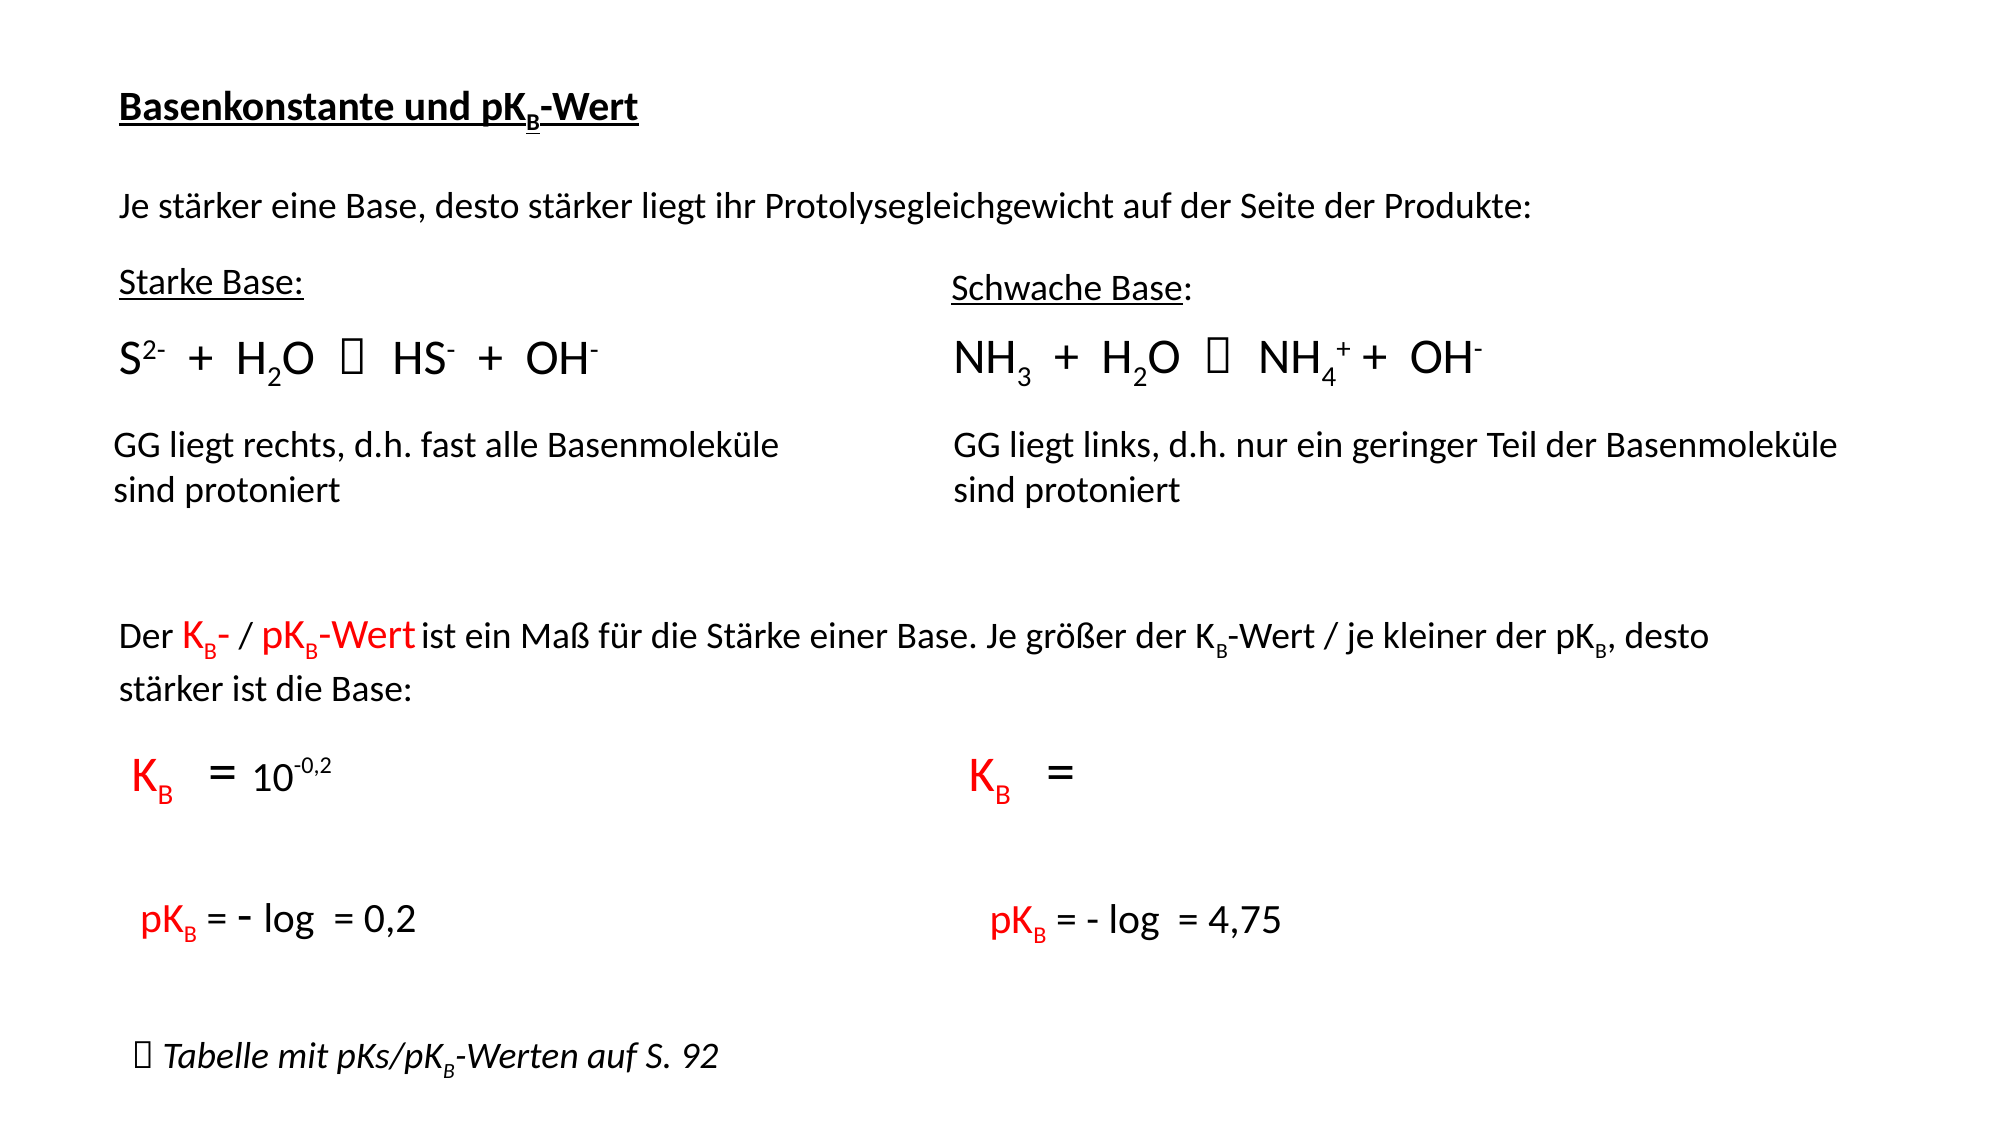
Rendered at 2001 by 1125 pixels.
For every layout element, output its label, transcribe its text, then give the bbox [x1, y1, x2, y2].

text_box Schwache Base: [936, 255, 1363, 315]
text_box NH3 + H2O  NH4+ + OH- [938, 316, 1832, 400]
text_box  Tabelle mit pKs/pKB-Werten auf S. 92 [116, 1023, 1529, 1090]
text_box GG liegt rechts, d.h. fast alle Basenmoleküle sind protoniert [98, 412, 812, 517]
text_box Basenkonstante und pKB-Wert [104, 71, 1223, 143]
text_box GG liegt links, d.h. nur ein geringer Teil der Basenmoleküle sind protoniert [938, 412, 1860, 517]
text_box Je stärker eine Base, desto stärker liegt ihr Protolysegleichgewicht auf der Seite der Produkte: [104, 173, 1743, 234]
text_box Starke Base: [104, 250, 530, 310]
text_box S2- + H2O  HS- + OH- [104, 316, 728, 400]
text_box Der KB- / pKB-Wert ist ein Maß für die Stärke einer Base. Je größer der KB-Wert / je kleiner der pKB, desto stärker ist die Base: [104, 599, 1765, 717]
